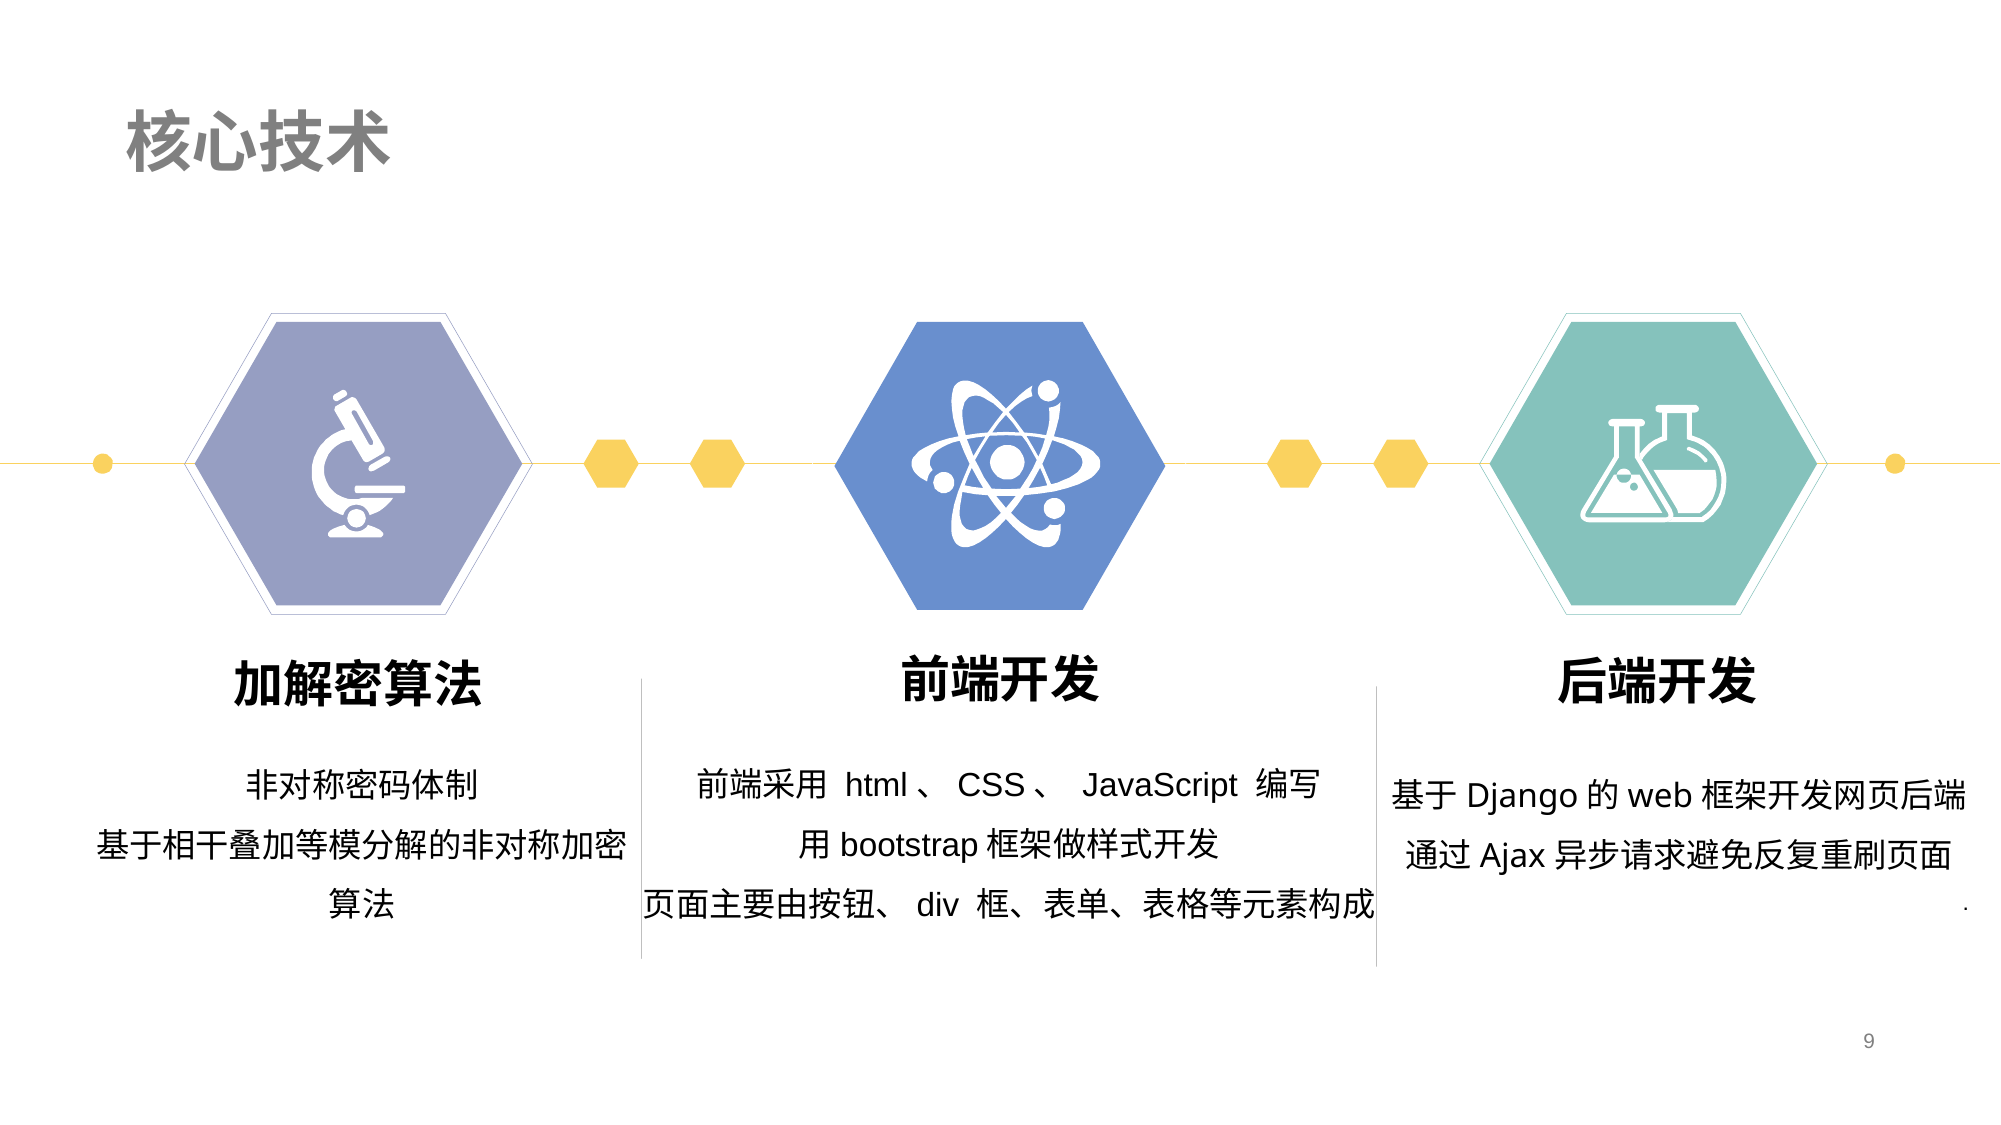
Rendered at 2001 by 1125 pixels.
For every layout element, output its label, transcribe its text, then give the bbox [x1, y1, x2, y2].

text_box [0, 313, 2000, 985]
slide_number 9 [1412, 1022, 1890, 1057]
title 核心技术 [110, 20, 1890, 189]
